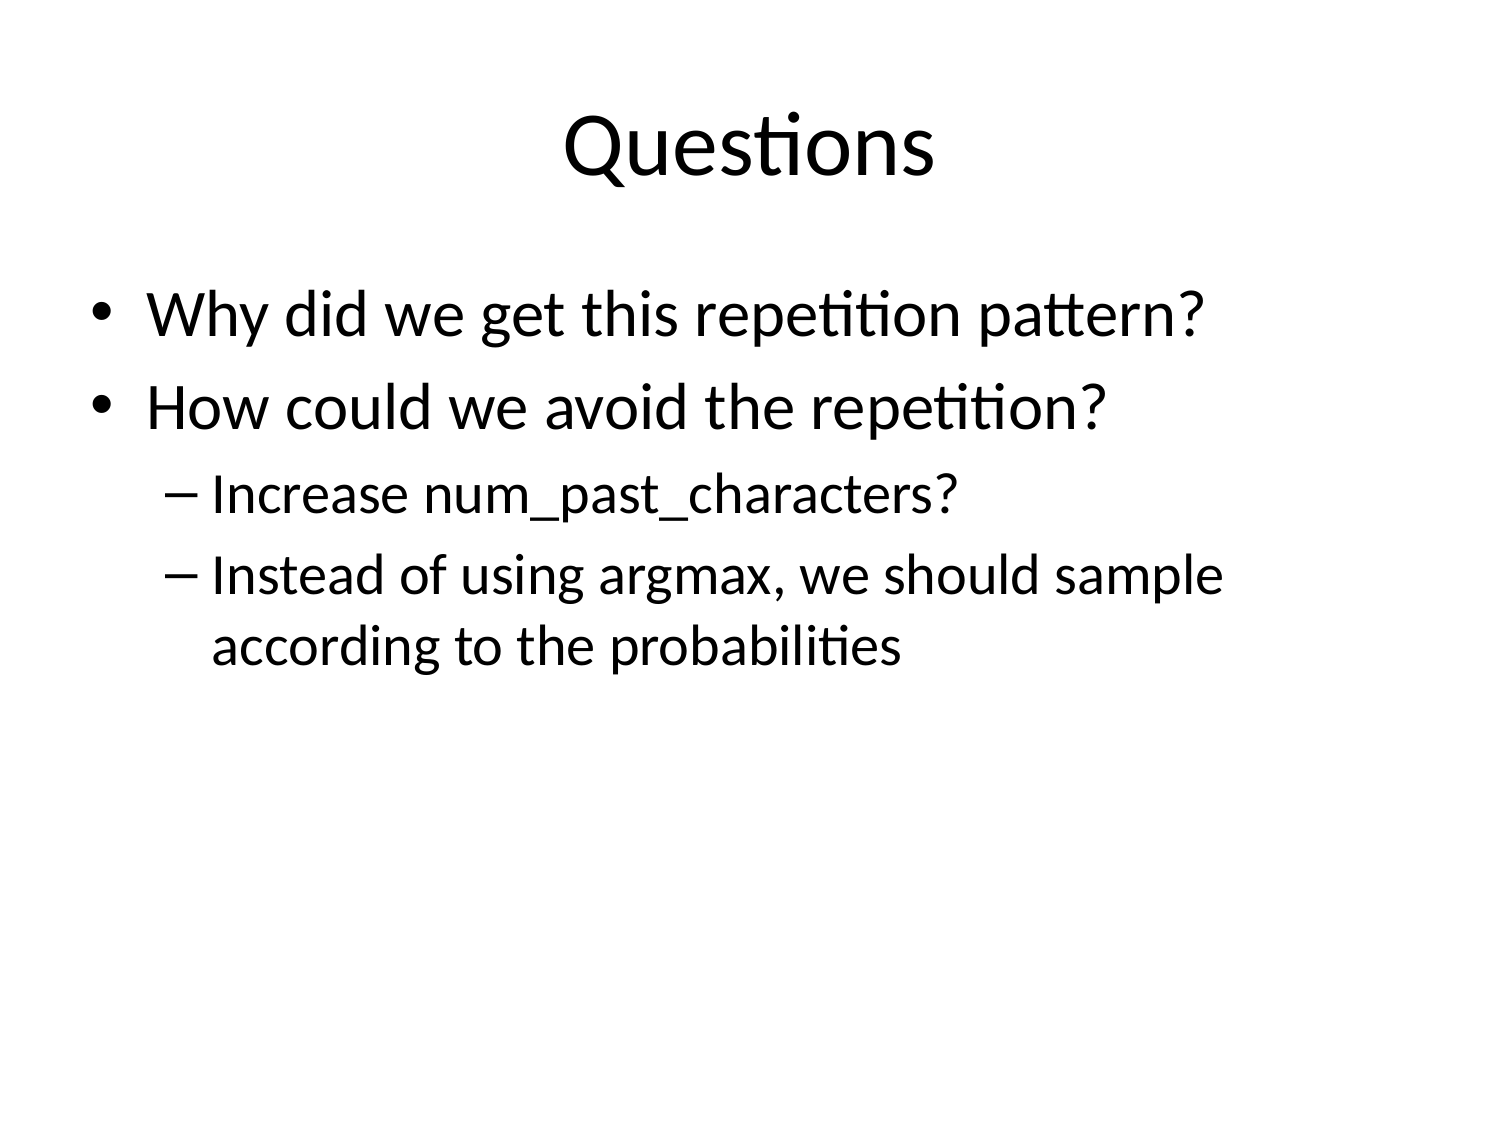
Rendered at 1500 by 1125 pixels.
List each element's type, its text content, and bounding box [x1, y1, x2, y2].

title Questions [75, 45, 1425, 233]
list Why did we get this repetition pattern? How could we avoid the repetition? Increase num_past_characters? Instead of using argmax, we should sample according to the probabilities [75, 262, 1425, 1005]
